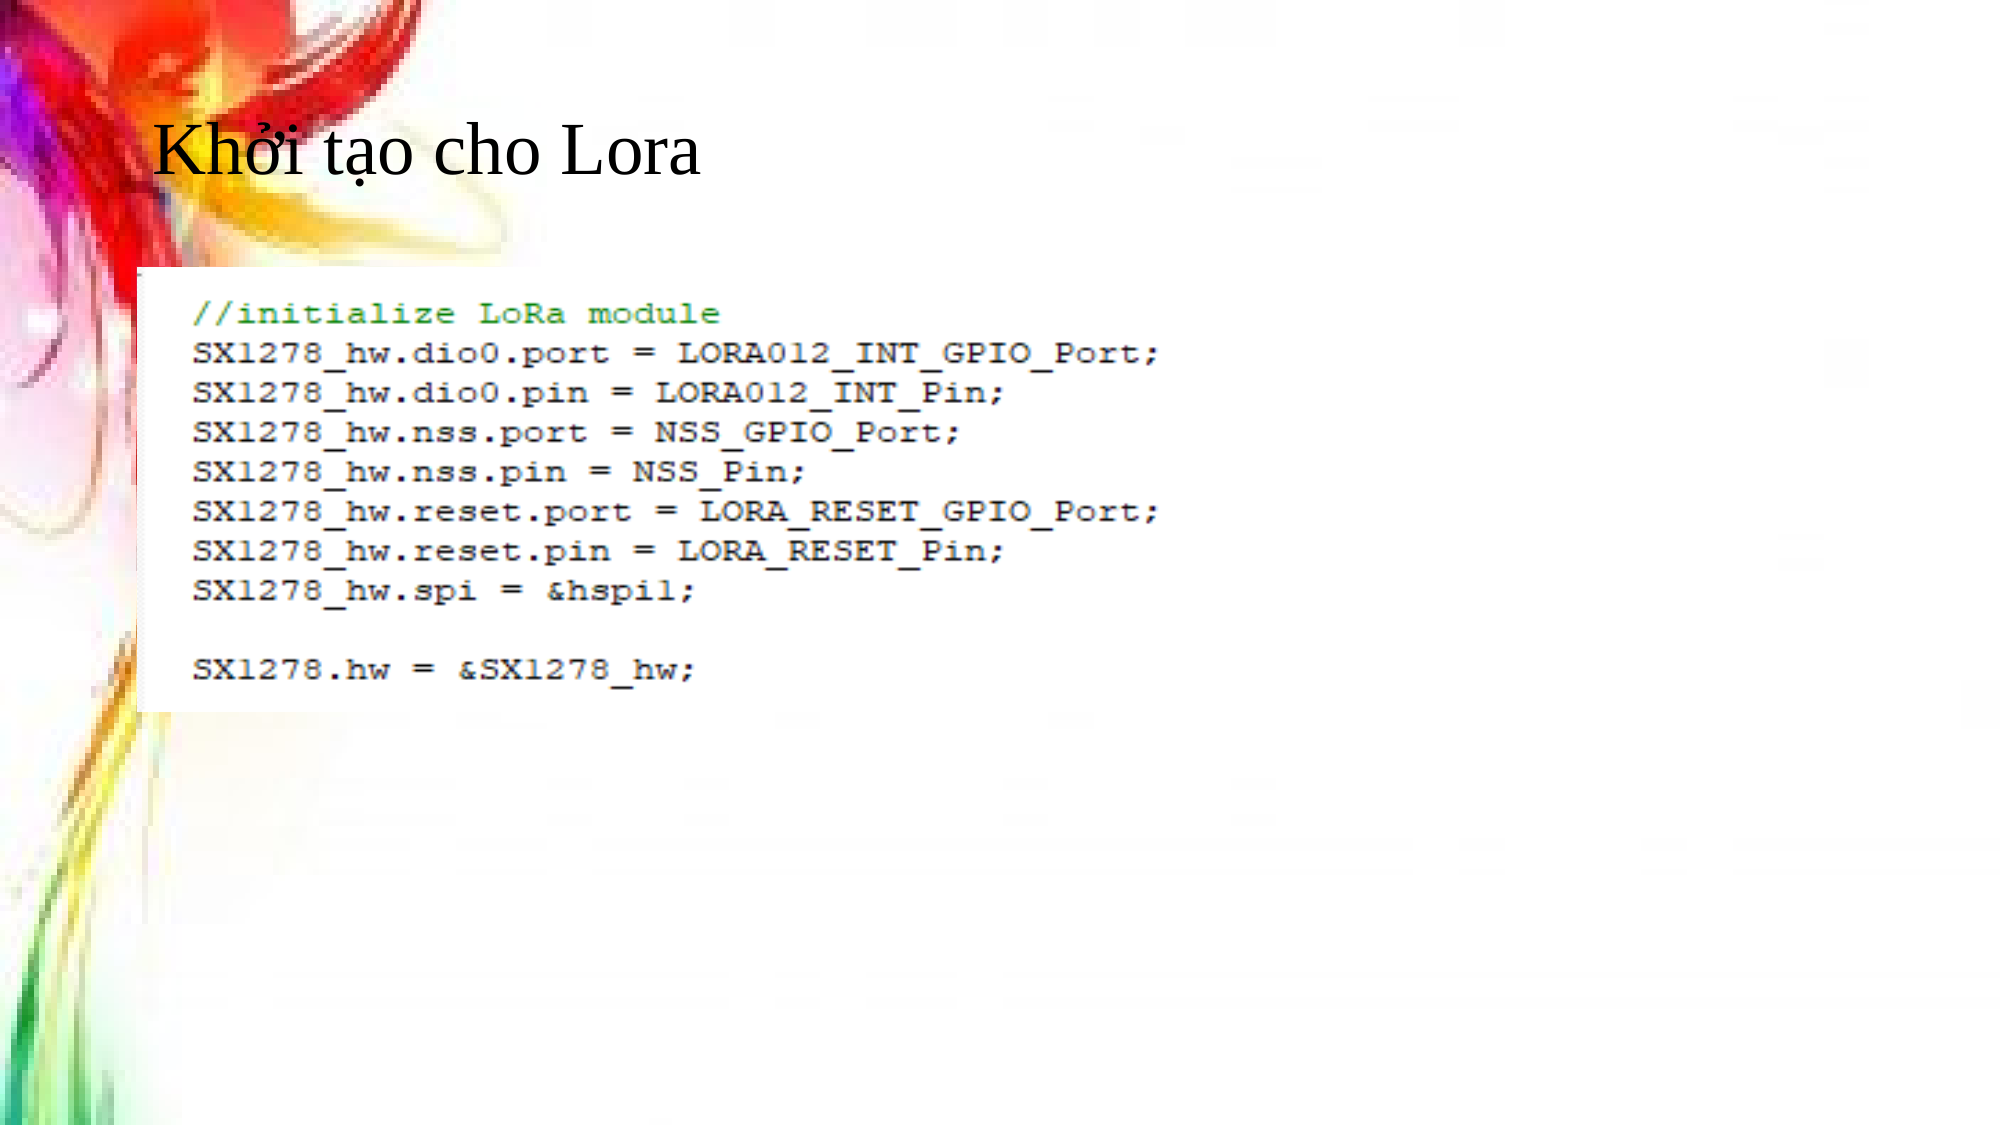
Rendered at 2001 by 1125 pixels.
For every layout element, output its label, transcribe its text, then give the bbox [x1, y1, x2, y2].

title Khởi tạo cho Lora [137, 59, 1863, 240]
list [137, 267, 1443, 712]
picture [0, 0, 2001, 1125]
